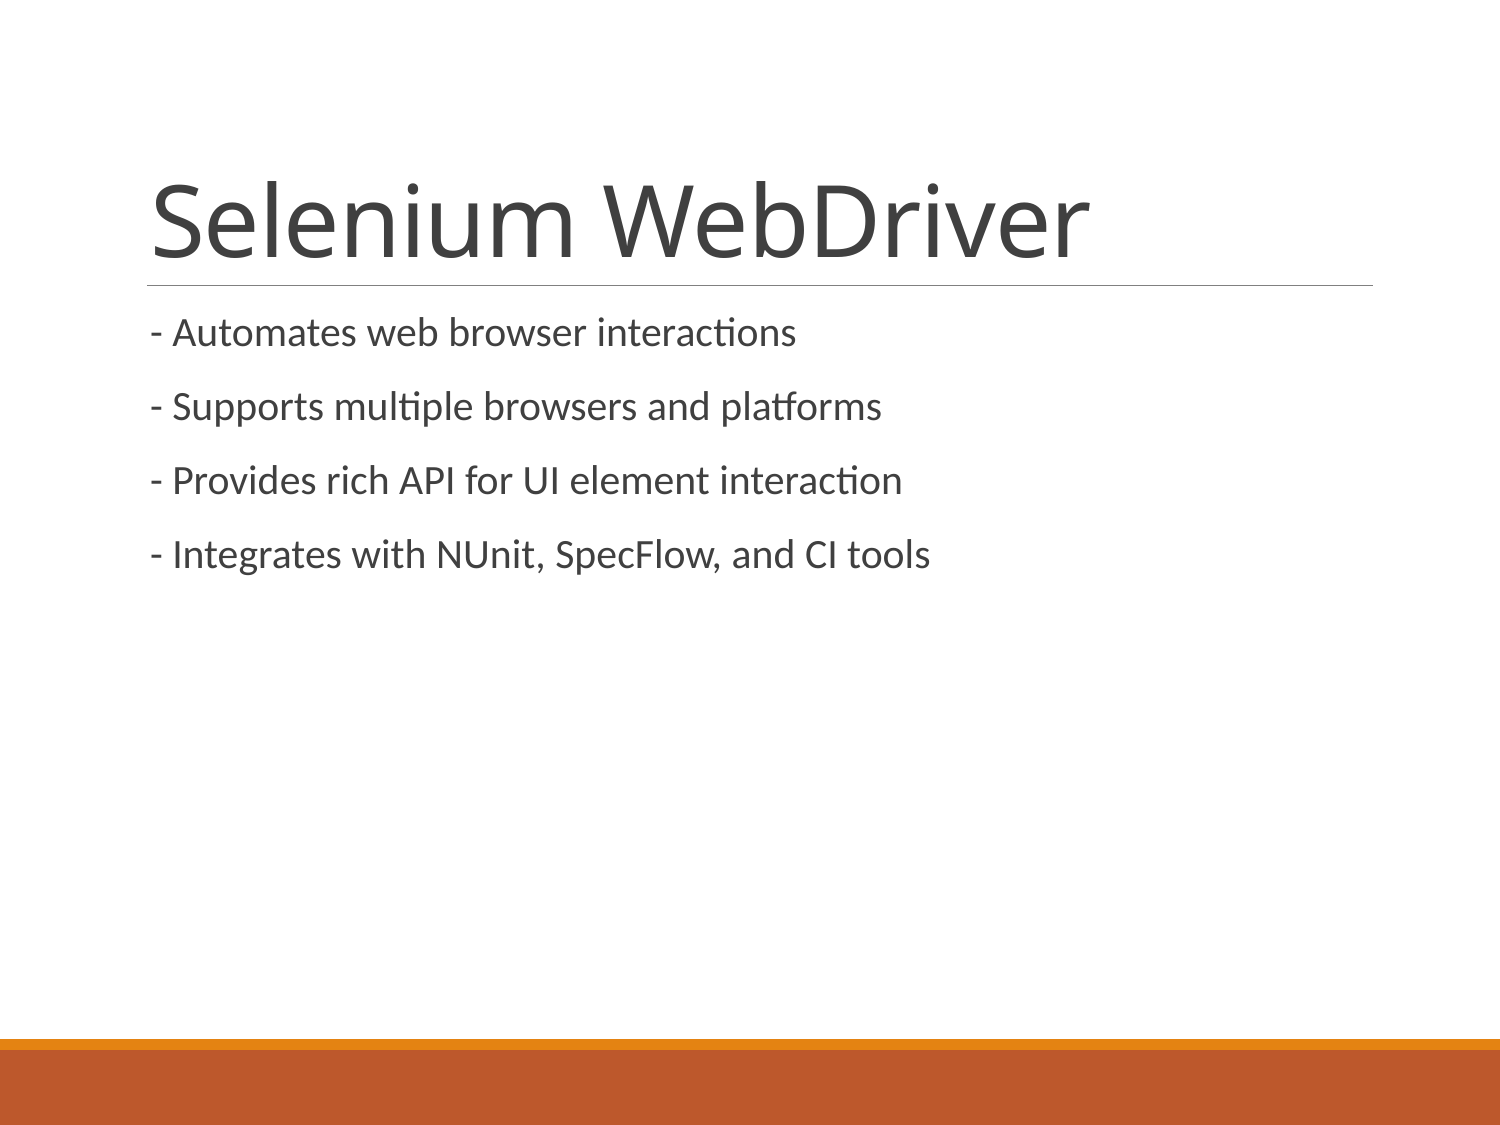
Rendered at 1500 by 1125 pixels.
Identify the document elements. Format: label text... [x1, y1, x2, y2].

list - Automates web browser interactions - Supports multiple browsers and platforms - Provides rich API for UI element interaction - Integrates with NUnit, SpecFlow, and CI tools [135, 302, 1373, 963]
title Selenium WebDriver [135, 47, 1373, 285]
